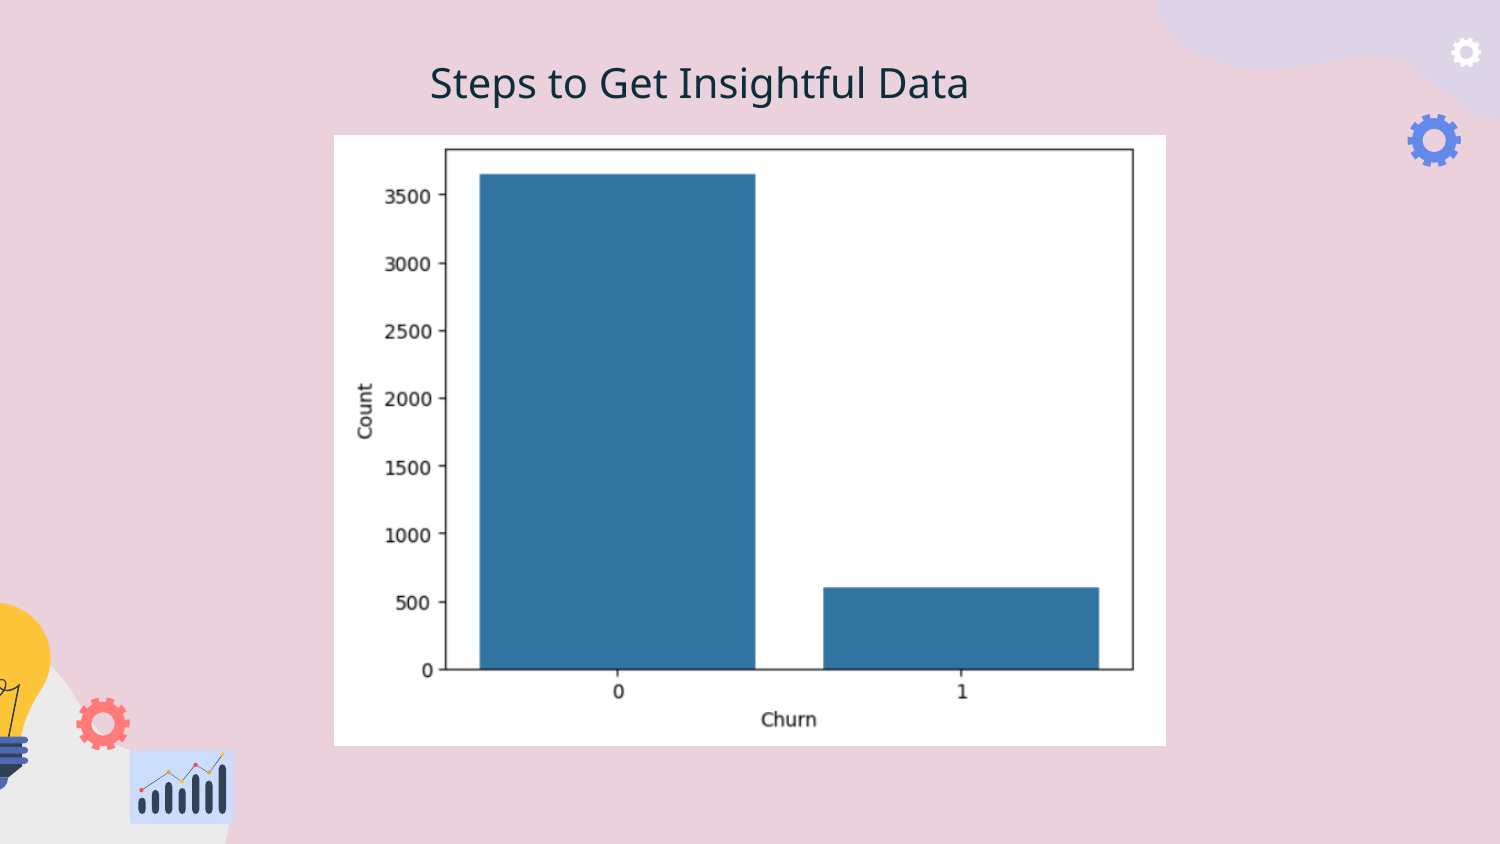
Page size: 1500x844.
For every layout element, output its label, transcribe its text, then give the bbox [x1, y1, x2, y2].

picture [334, 135, 1166, 746]
title Steps to Get Insightful Data [410, 41, 990, 133]
